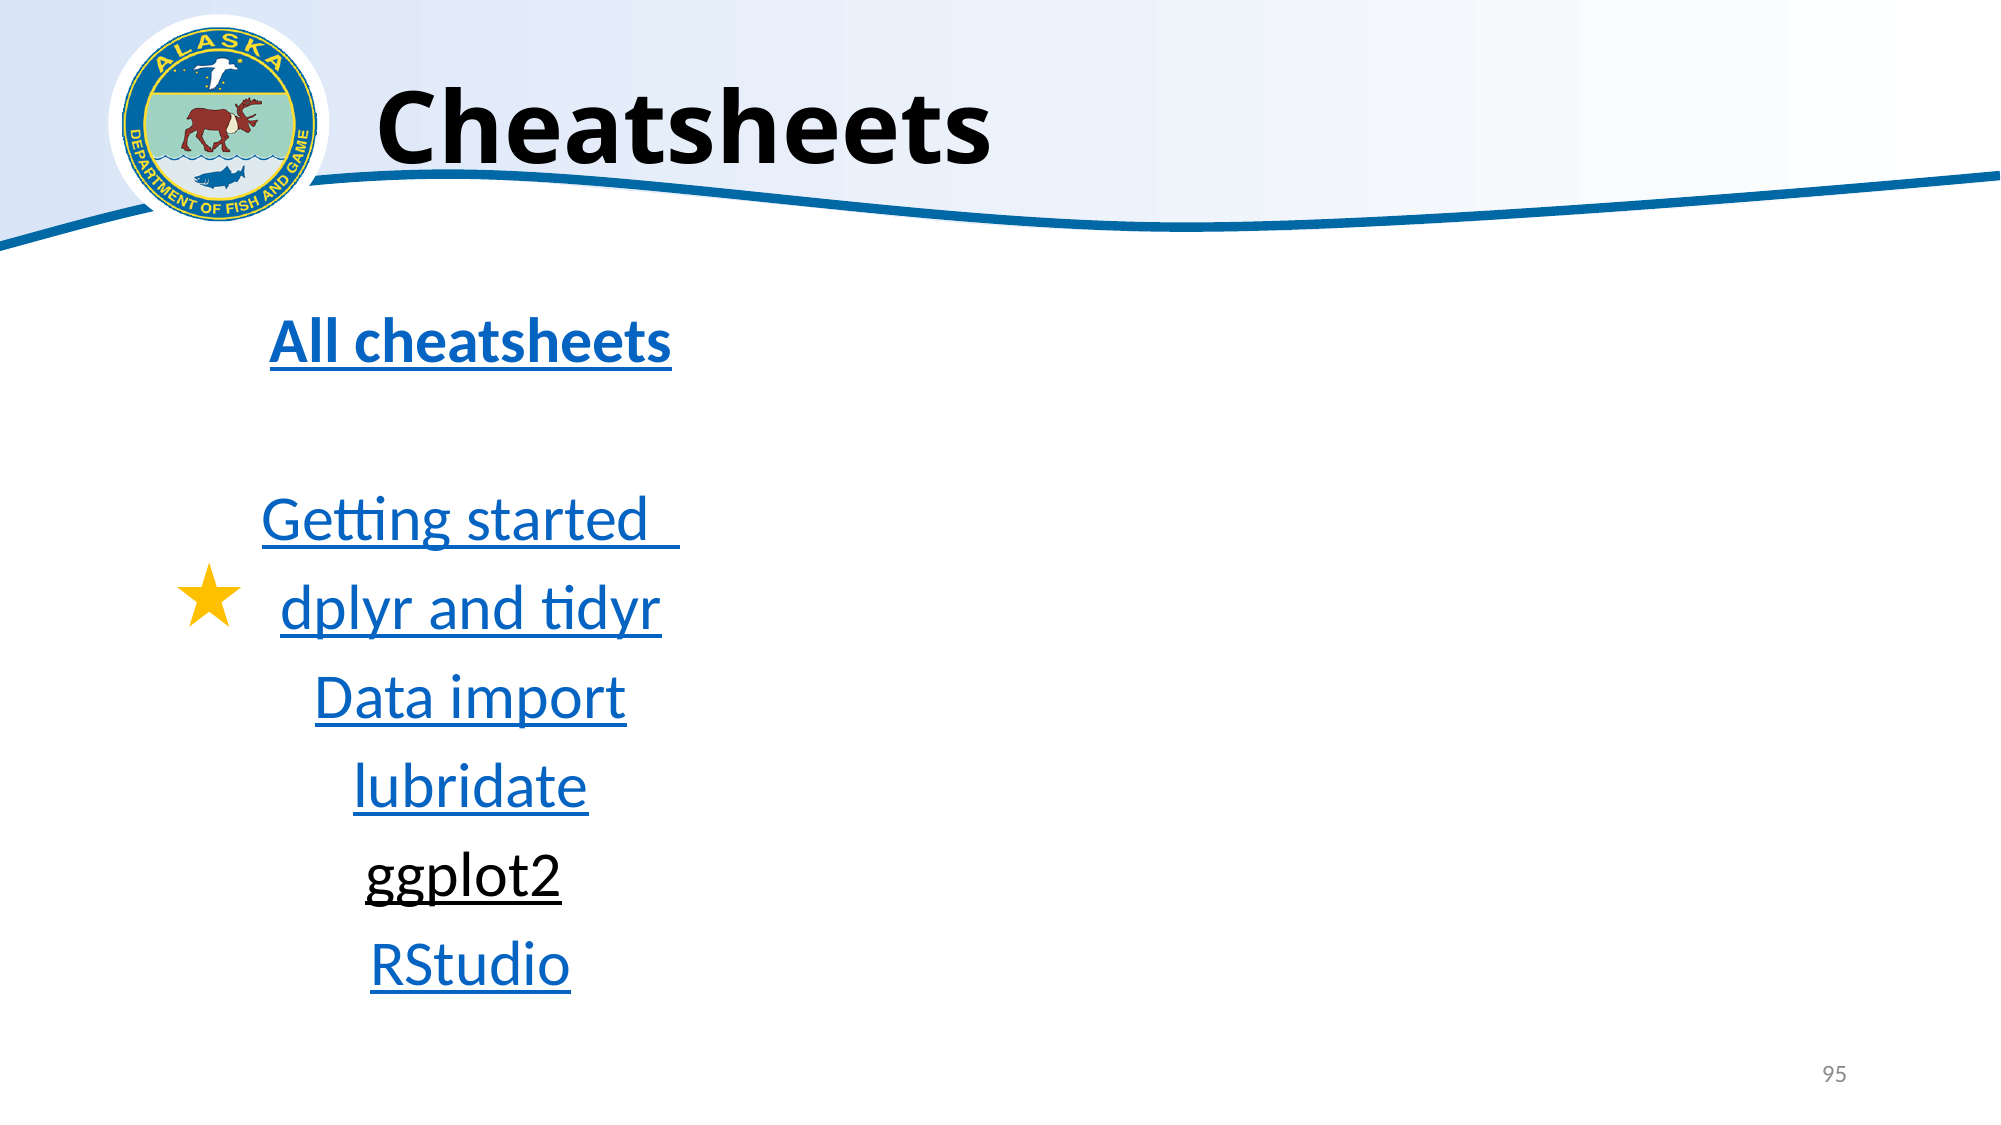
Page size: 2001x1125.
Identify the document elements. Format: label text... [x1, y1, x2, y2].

list All cheatsheets Getting started dplyr and tidyr Data import lubridate ggplot2 RStudio [137, 299, 805, 1014]
picture [30, 14, 408, 232]
slide_number 95 [1412, 1042, 1863, 1103]
title Cheatsheets [359, 30, 1863, 232]
text_box [174, 559, 245, 630]
